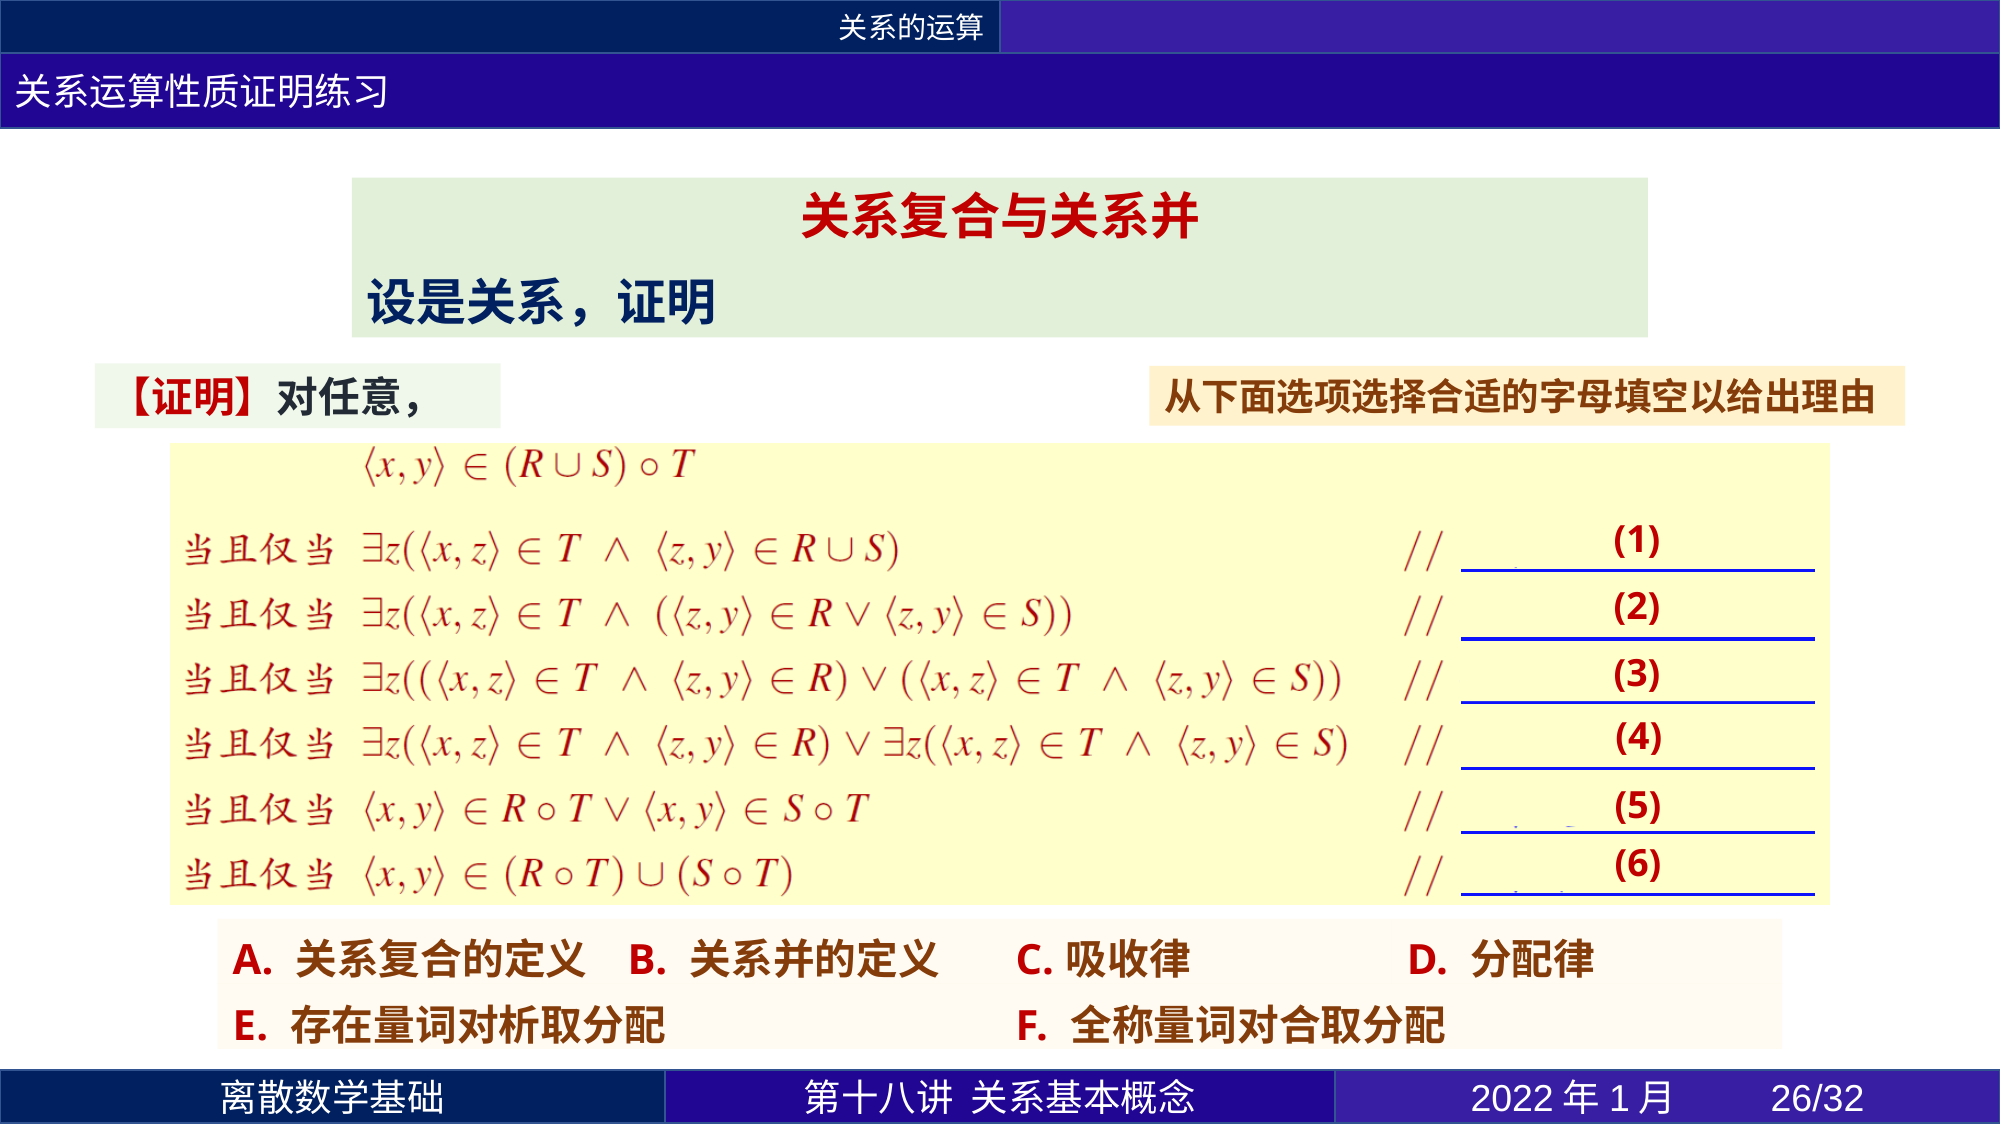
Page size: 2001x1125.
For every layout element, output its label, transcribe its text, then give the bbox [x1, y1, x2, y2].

text_box 关系运算性质证明练习 [0, 52, 2000, 129]
text_box 离散数学基础 [0, 1069, 664, 1124]
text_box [170, 443, 1830, 905]
text_box 从下面选项选择合适的字母填空以给出理由 [1149, 365, 1906, 426]
text_box [999, 0, 2000, 52]
text_box 2022年1月 26/32 [1334, 1069, 2000, 1124]
text_box 关系的运算 [0, 0, 999, 52]
text_box 第十八讲 关系基本概念 [664, 1069, 1334, 1124]
